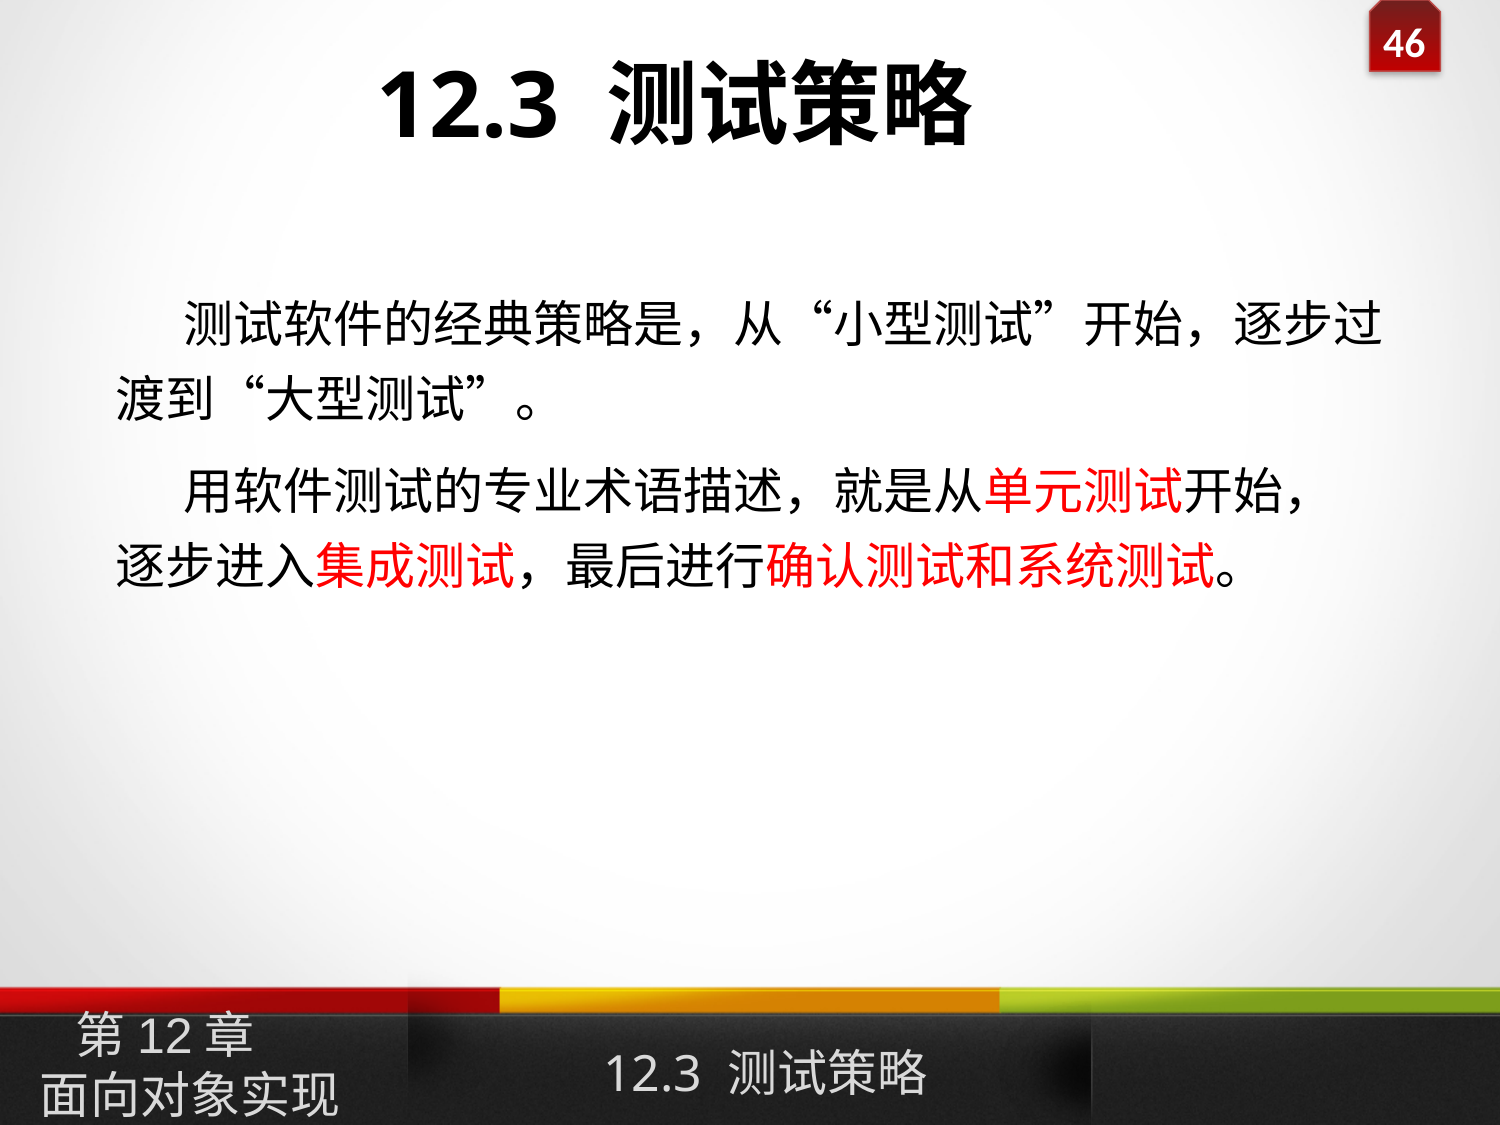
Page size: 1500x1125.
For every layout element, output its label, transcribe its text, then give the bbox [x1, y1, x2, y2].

text_box 用软件测试的专业术语描述，就是从单元测试开始，逐步进入集成测试，最后进行确认测试和系统测试。 [100, 437, 1398, 602]
picture [0, 0, 1500, 1125]
text_box 12.3 测试策略 [458, 1032, 1073, 1111]
text_box 测试软件的经典策略是，从“小型测试”开始，逐步过渡到“大型测试”。 [100, 270, 1400, 436]
title 12.3 测试策略 [0, 6, 1351, 195]
